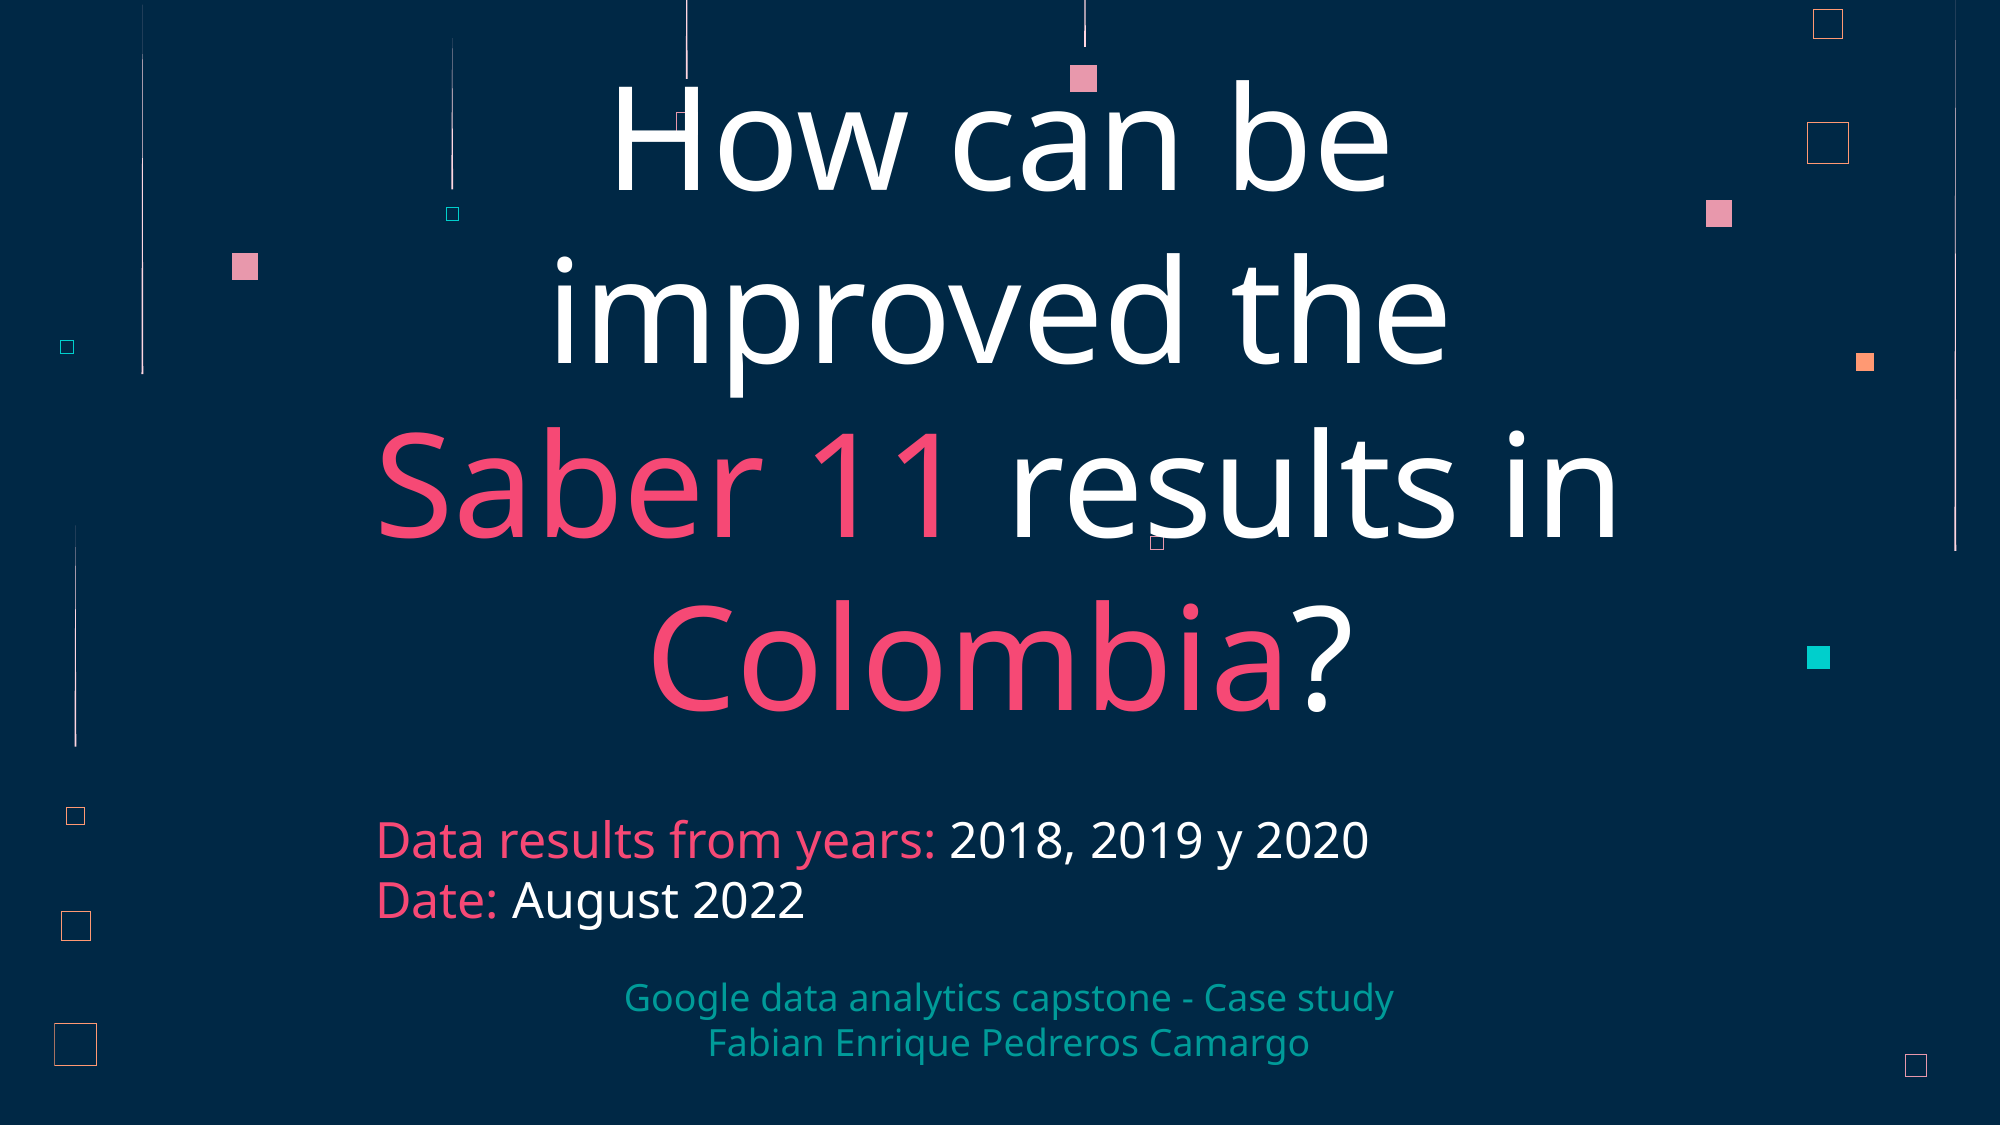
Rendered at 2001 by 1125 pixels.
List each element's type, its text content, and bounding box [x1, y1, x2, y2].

title How can be improved the Saber 11 results in Colombia? [341, 199, 1659, 755]
subtitle Data results from years: 2018, 2019 y 2020 Date: August 2022 Google data analytics capstone - Case study Fabian Enrique Pedreros Camargo [341, 793, 1659, 968]
